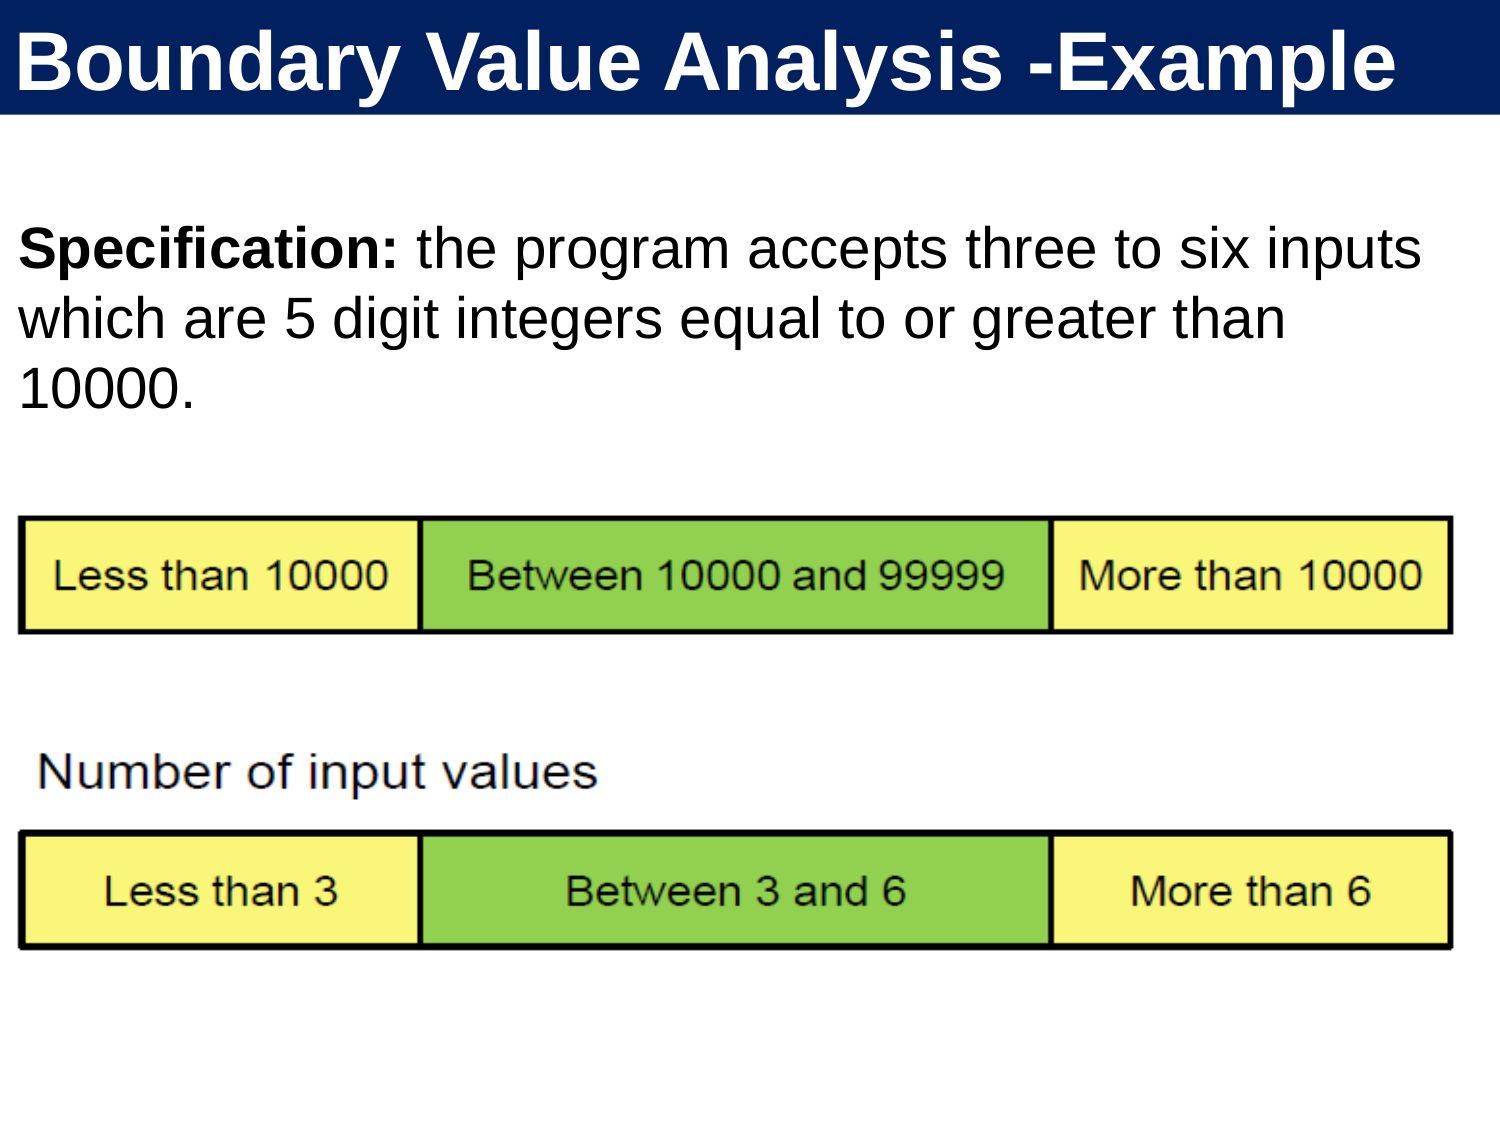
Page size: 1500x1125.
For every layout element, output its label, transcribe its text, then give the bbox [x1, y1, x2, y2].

text_box Specification: the program accepts three to six inputs which are 5 digit integers equal to or greater than 10000. Input Values [3, 174, 1463, 499]
text_box Boundary Value Analysis -Example [0, 0, 1500, 115]
picture [3, 500, 1476, 963]
